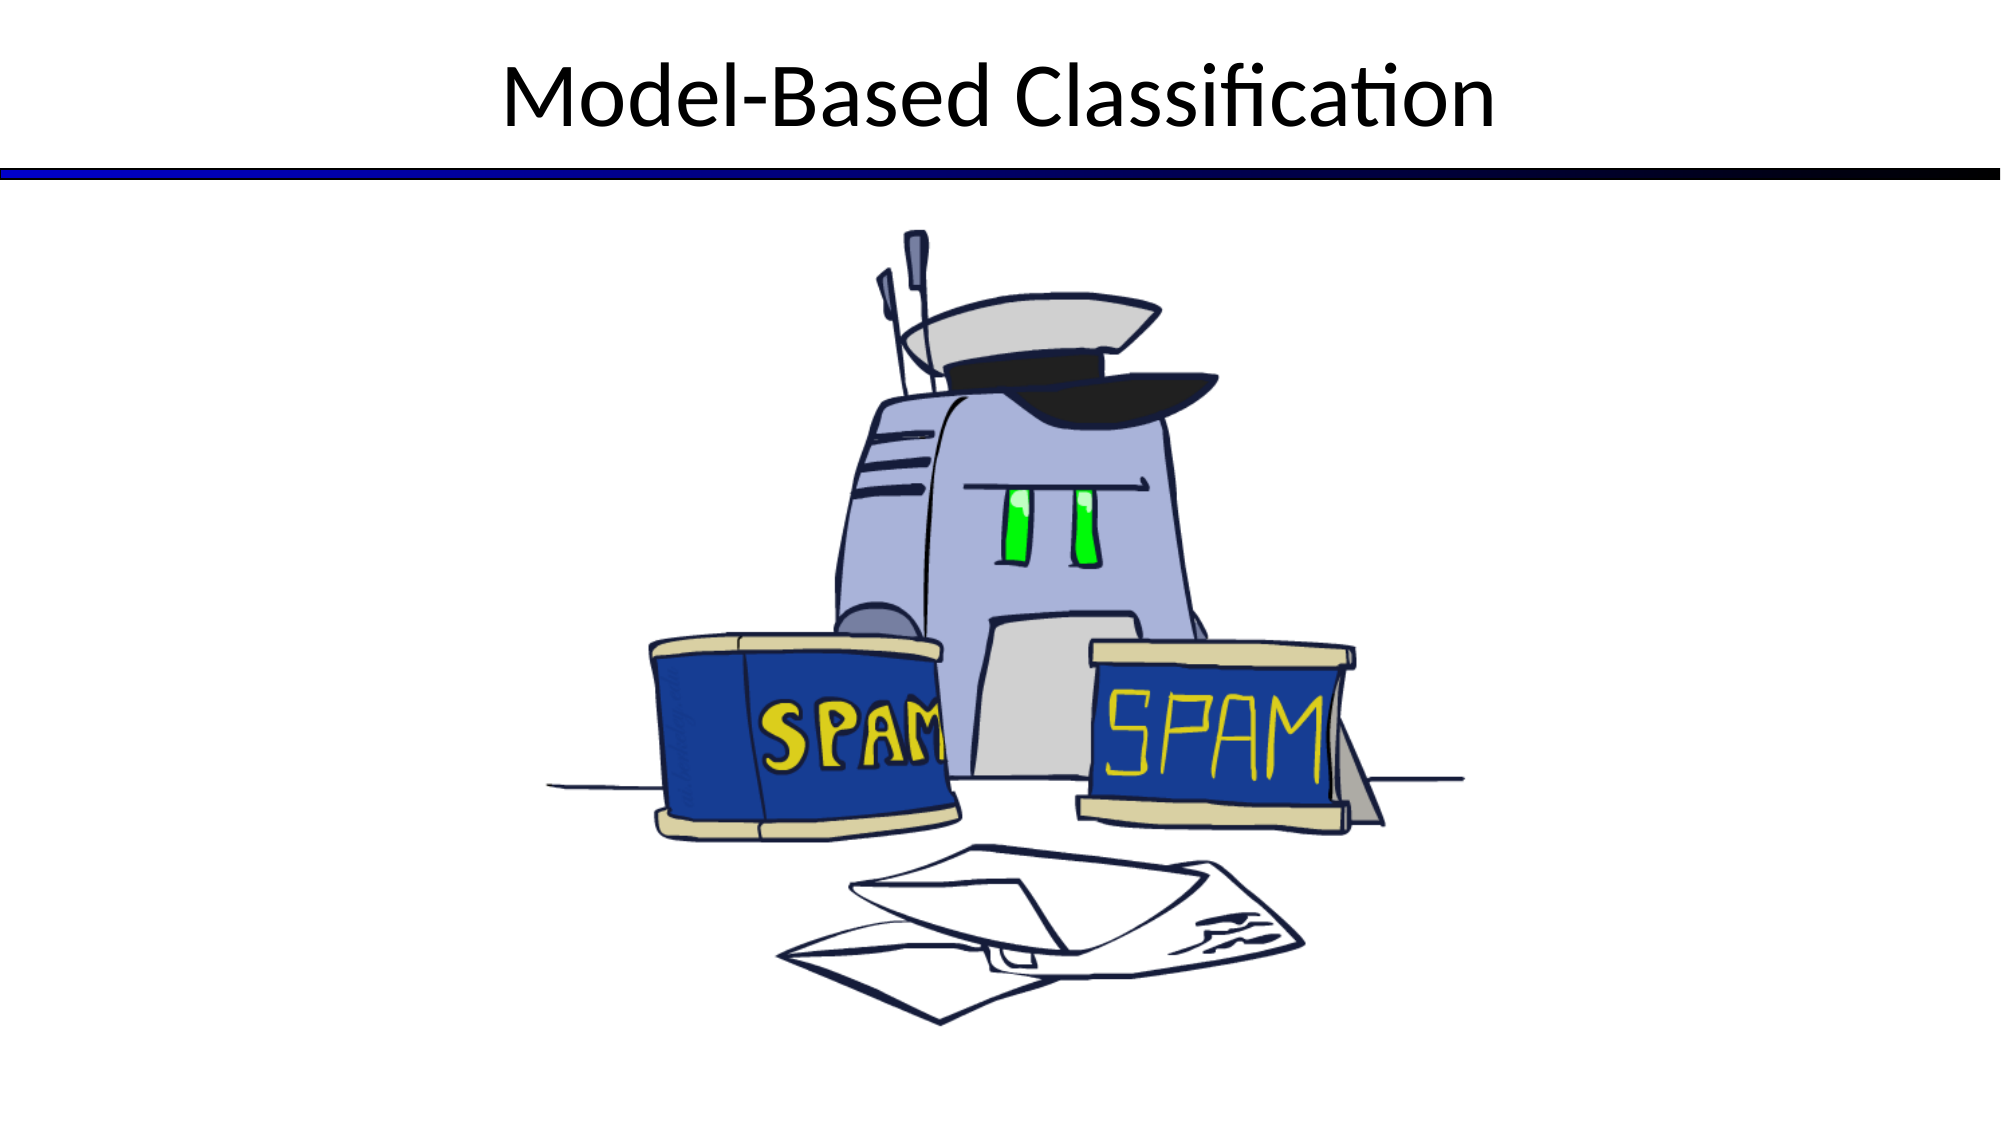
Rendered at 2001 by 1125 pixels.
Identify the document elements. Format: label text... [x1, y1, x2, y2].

picture [512, 214, 1488, 1046]
title Model-Based Classification [0, 0, 2000, 184]
